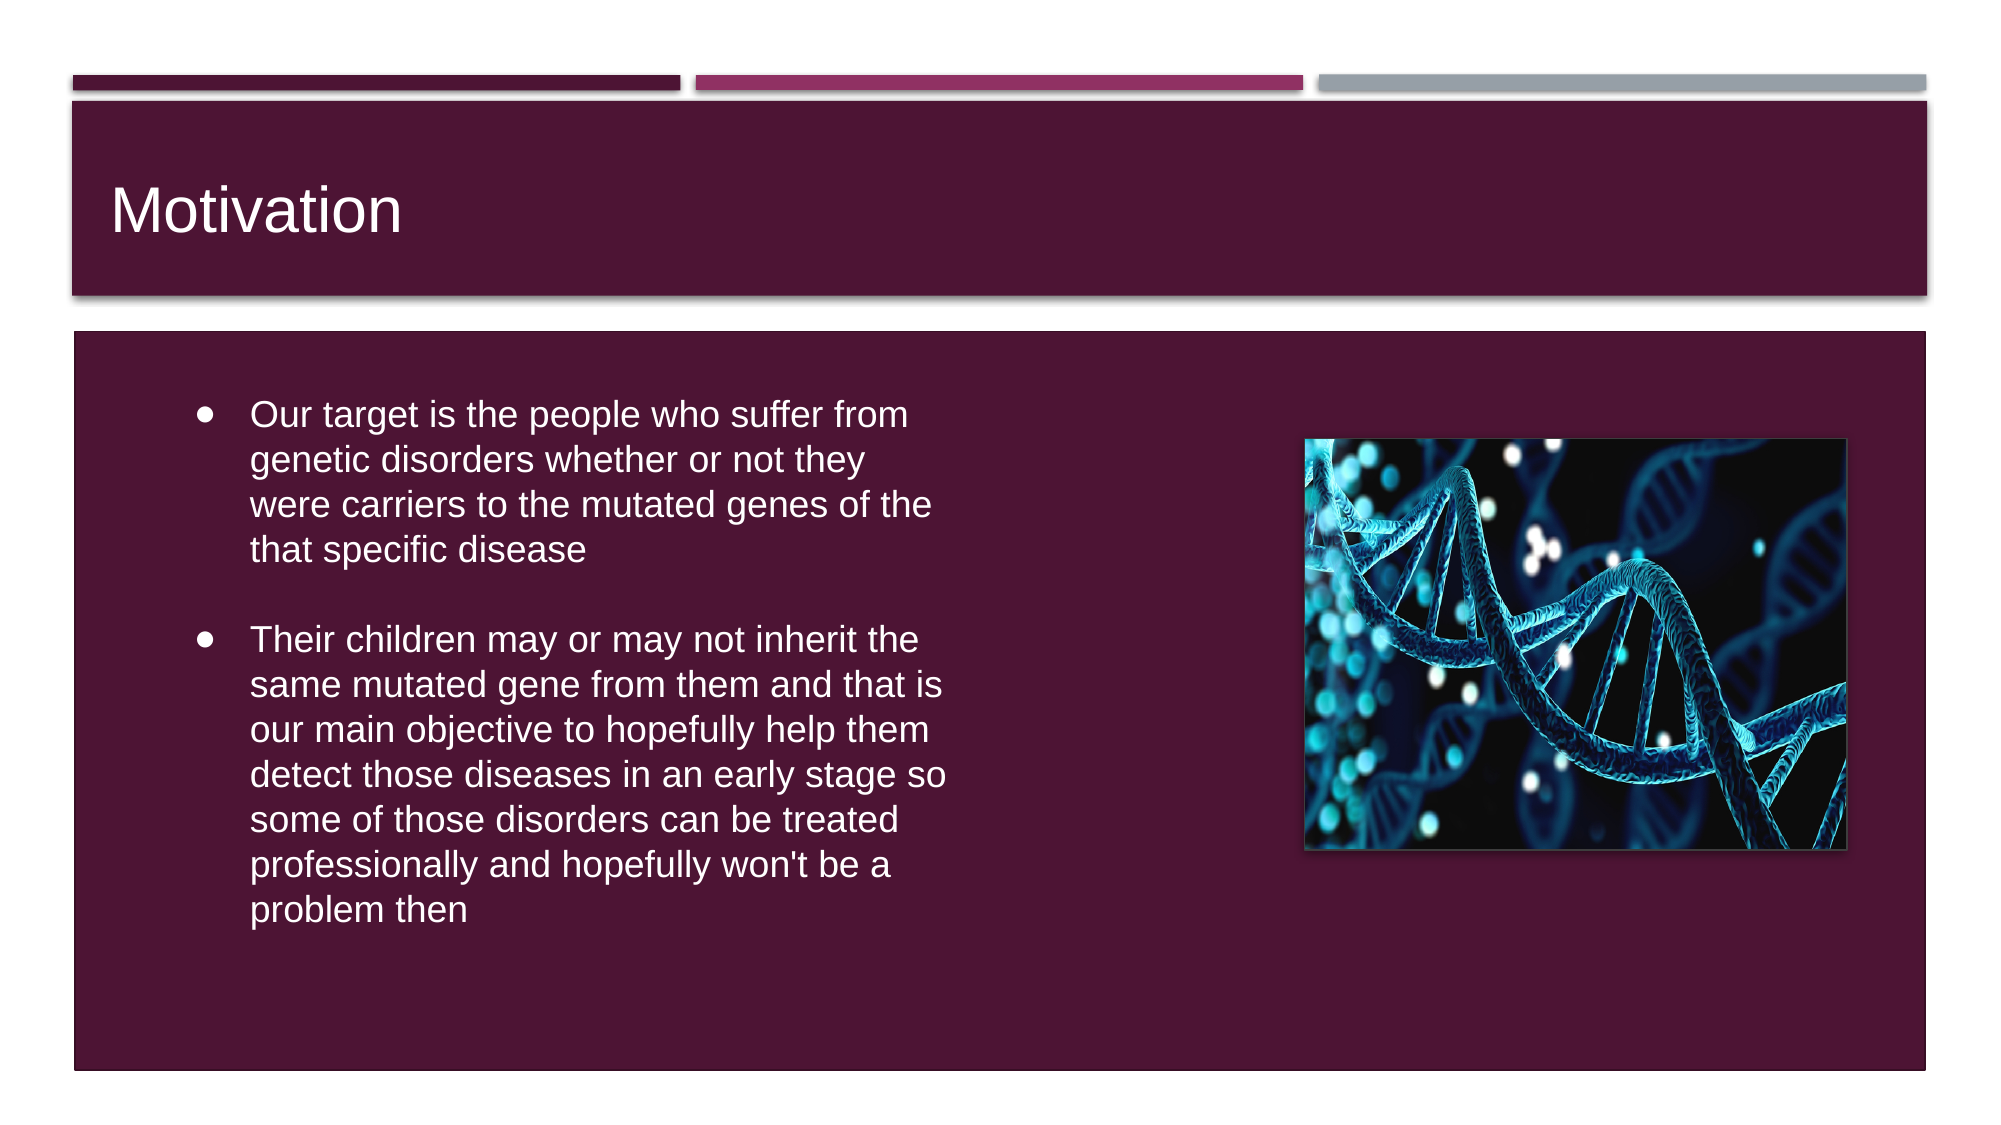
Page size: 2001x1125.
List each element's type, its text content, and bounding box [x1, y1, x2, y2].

text_box Our target is the people who suffer from genetic disorders whether or not they were carriers to the mutated genes of the that specific disease Their children may or may not inherit the same mutated gene from them and that is our main objective to hopefully help them detect those diseases in an early stage so some of those disorders can be treated professionally and hopefully won't be a problem then [160, 375, 965, 946]
text_box Motivation [95, 127, 803, 253]
picture [1304, 438, 1847, 850]
text_box [74, 331, 1926, 1070]
